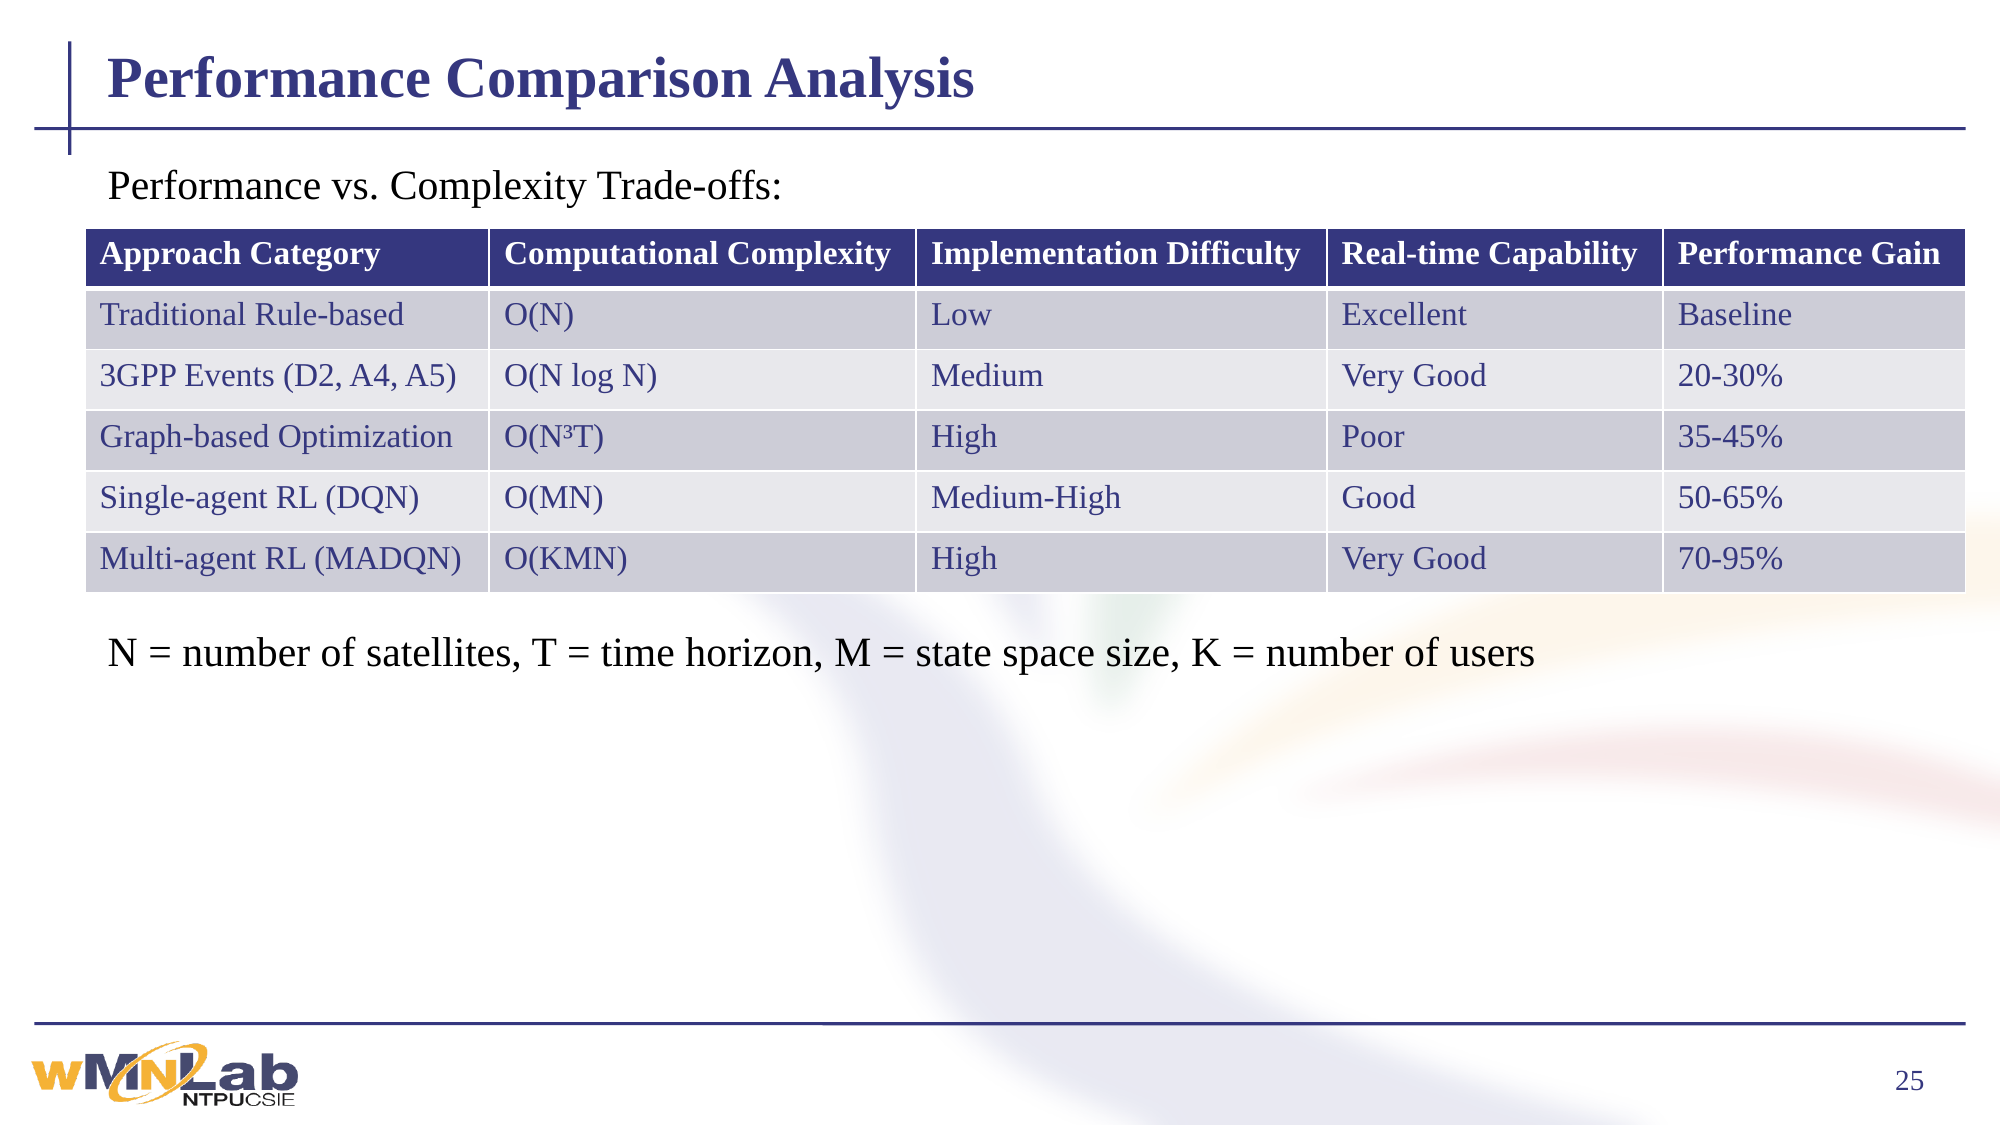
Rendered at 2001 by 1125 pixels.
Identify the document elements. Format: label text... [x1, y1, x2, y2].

table_cell Single-agent RL (DQN) [86, 472, 488, 531]
table_cell Good [1328, 472, 1662, 531]
table_cell 20-30% [1664, 350, 1965, 409]
picture [0, 0, 2000, 1125]
table_cell 35-45% [1664, 411, 1965, 470]
table_cell O(N) [490, 291, 915, 349]
table_cell O(N log N) [490, 350, 915, 409]
list Performance vs. Complexity Trade-offs: N = number of satellites, T = time horizon, M = state space size, K = number of users [92, 149, 1966, 227]
table_cell Low [917, 291, 1326, 349]
table_cell Excellent [1328, 291, 1662, 349]
list Performance vs. Complexity Trade-offs: N = number of satellites, T = time horizon, M = state space size, K = number of users [92, 594, 1966, 1002]
table_cell Baseline [1664, 291, 1965, 349]
table_cell Very Good [1328, 350, 1662, 409]
table_cell 50-65% [1664, 472, 1965, 531]
table_header Real-time Capability [1328, 229, 1662, 286]
table_cell O(KMN) [490, 533, 915, 592]
table_cell High [917, 411, 1326, 470]
table_header Performance Gain [1664, 229, 1965, 286]
table_header Implementation Difficulty [917, 229, 1326, 286]
table_cell O(N³T) [490, 411, 915, 470]
table_cell Graph-based Optimization [86, 411, 488, 470]
table_cell Medium-High [917, 472, 1326, 531]
table_cell Poor [1328, 411, 1662, 470]
table_cell 70-95% [1664, 533, 1965, 592]
table_cell Traditional Rule-based [86, 291, 488, 349]
table_cell O(MN) [490, 472, 915, 531]
table_cell 3GPP Events (D2, A4, A5) [86, 350, 488, 409]
table_cell High [917, 533, 1326, 592]
table_cell Medium [917, 350, 1326, 409]
table_header Approach Category [86, 229, 488, 286]
table_cell Multi-agent RL (MADQN) [86, 533, 488, 592]
table_header Computational Complexity [490, 229, 915, 286]
table_cell Very Good [1328, 533, 1662, 592]
title Performance Comparison Analysis [92, 23, 1966, 117]
